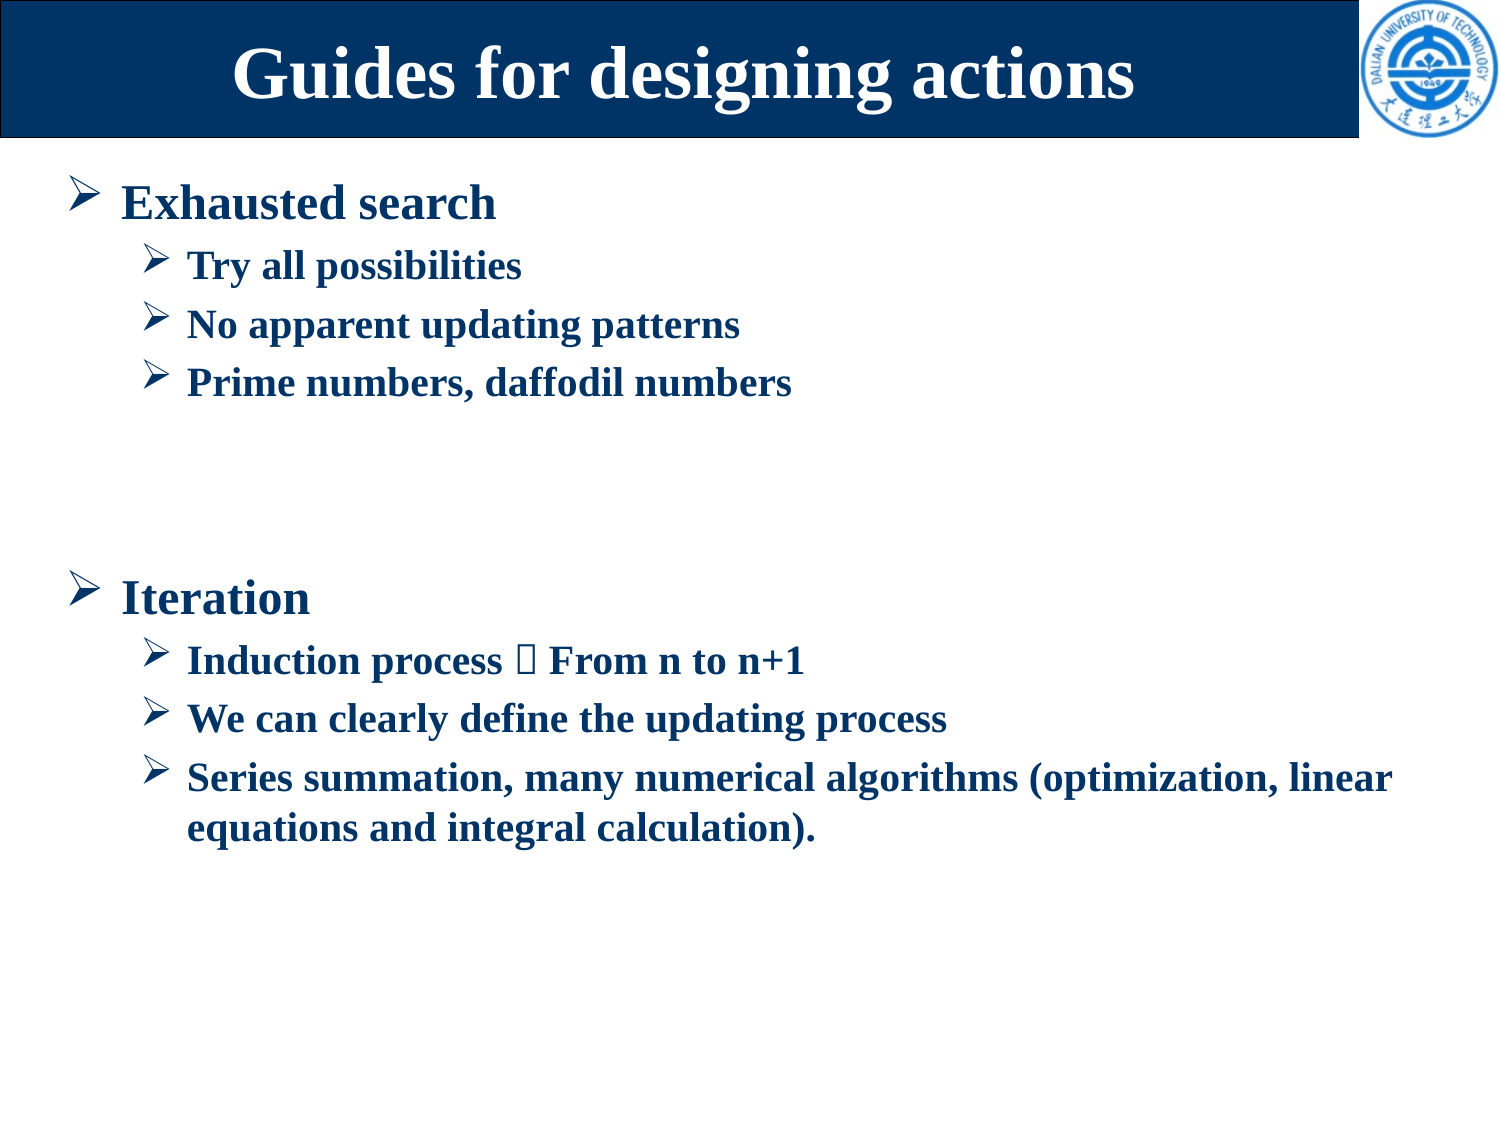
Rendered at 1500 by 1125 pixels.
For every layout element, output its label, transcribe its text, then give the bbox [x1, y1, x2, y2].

picture [1359, 0, 1500, 138]
title Guides for designing actions [37, 12, 1350, 125]
list Exhausted search Try all possibilities No apparent updating patterns Prime numbers, daffodil numbers Iteration Induction process  From n to n+1 We can clearly define the updating process Series summation, many numerical algorithms (optimization, linear equations and integral calculation). [50, 162, 1463, 1088]
